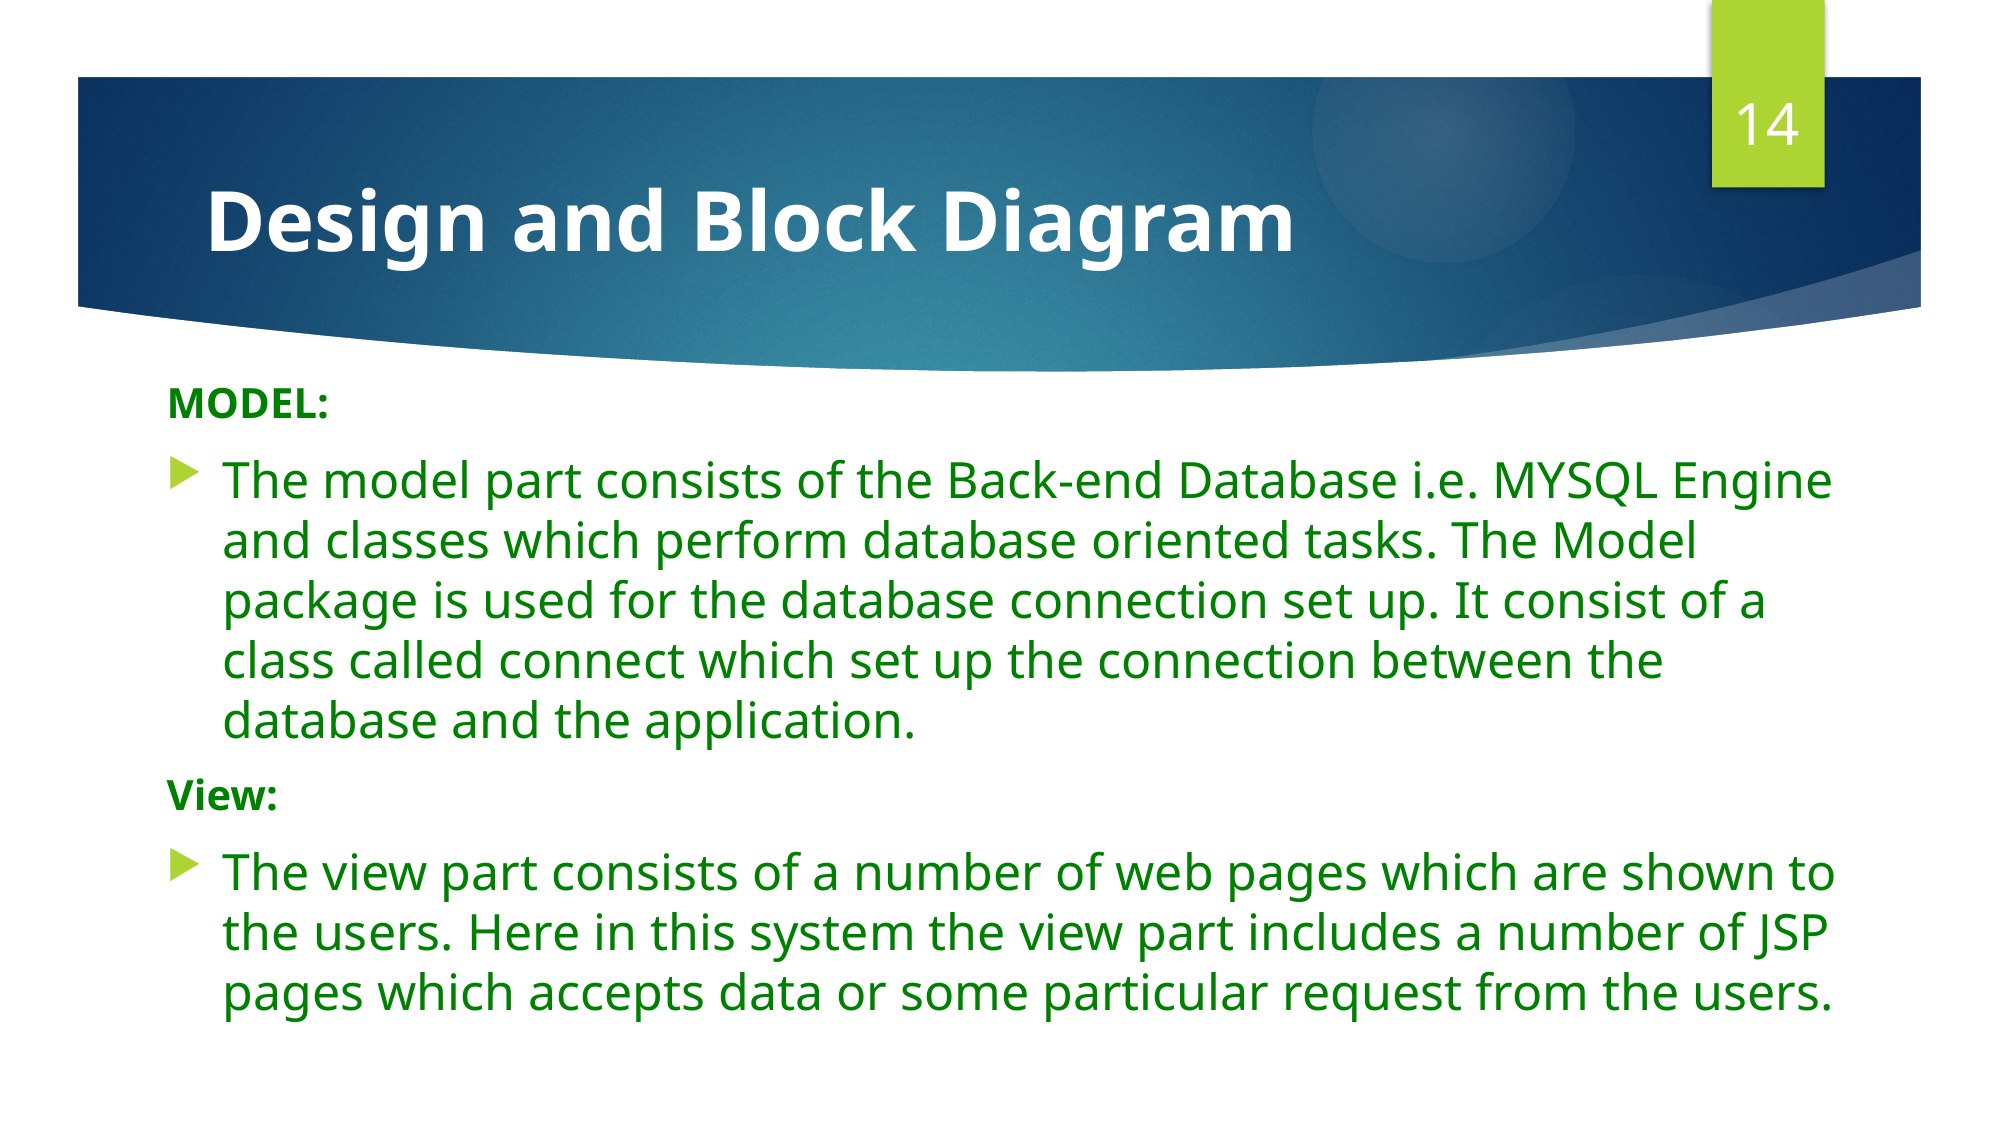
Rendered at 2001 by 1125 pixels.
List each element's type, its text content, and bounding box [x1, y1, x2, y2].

list MODEL: The model part consists of the Back-end Database i.e. MYSQL Engine and classes which perform database oriented tasks. The Model package is used for the database connection set up. It consist of a class called connect which set up the connection between the database and the application. View: The view part consists of a number of web pages which are shown to the users. Here in this system the view part includes a number of JSP pages which accepts data or some particular request from the users. [151, 369, 1879, 931]
slide_number 14 [1698, 48, 1836, 175]
title Design and Block Diagram [189, 159, 1627, 276]
